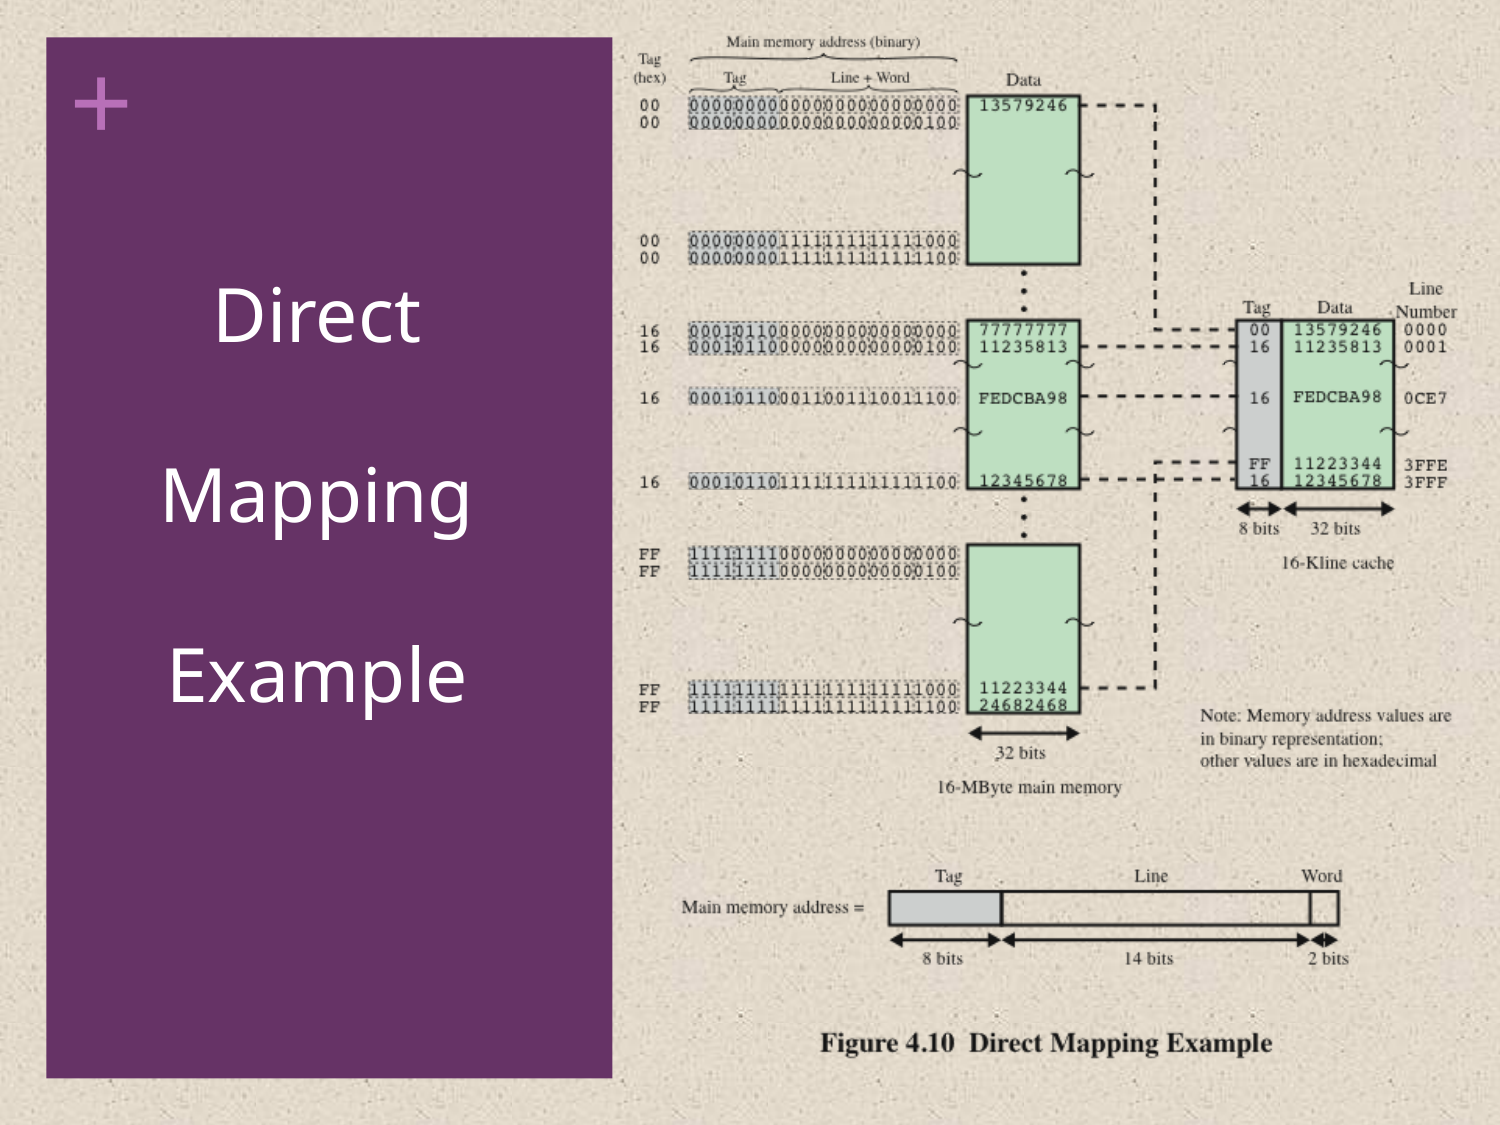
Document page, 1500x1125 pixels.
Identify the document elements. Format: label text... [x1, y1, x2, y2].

picture [0, 0, 1500, 1125]
title Direct Mapping Example [50, 174, 584, 725]
